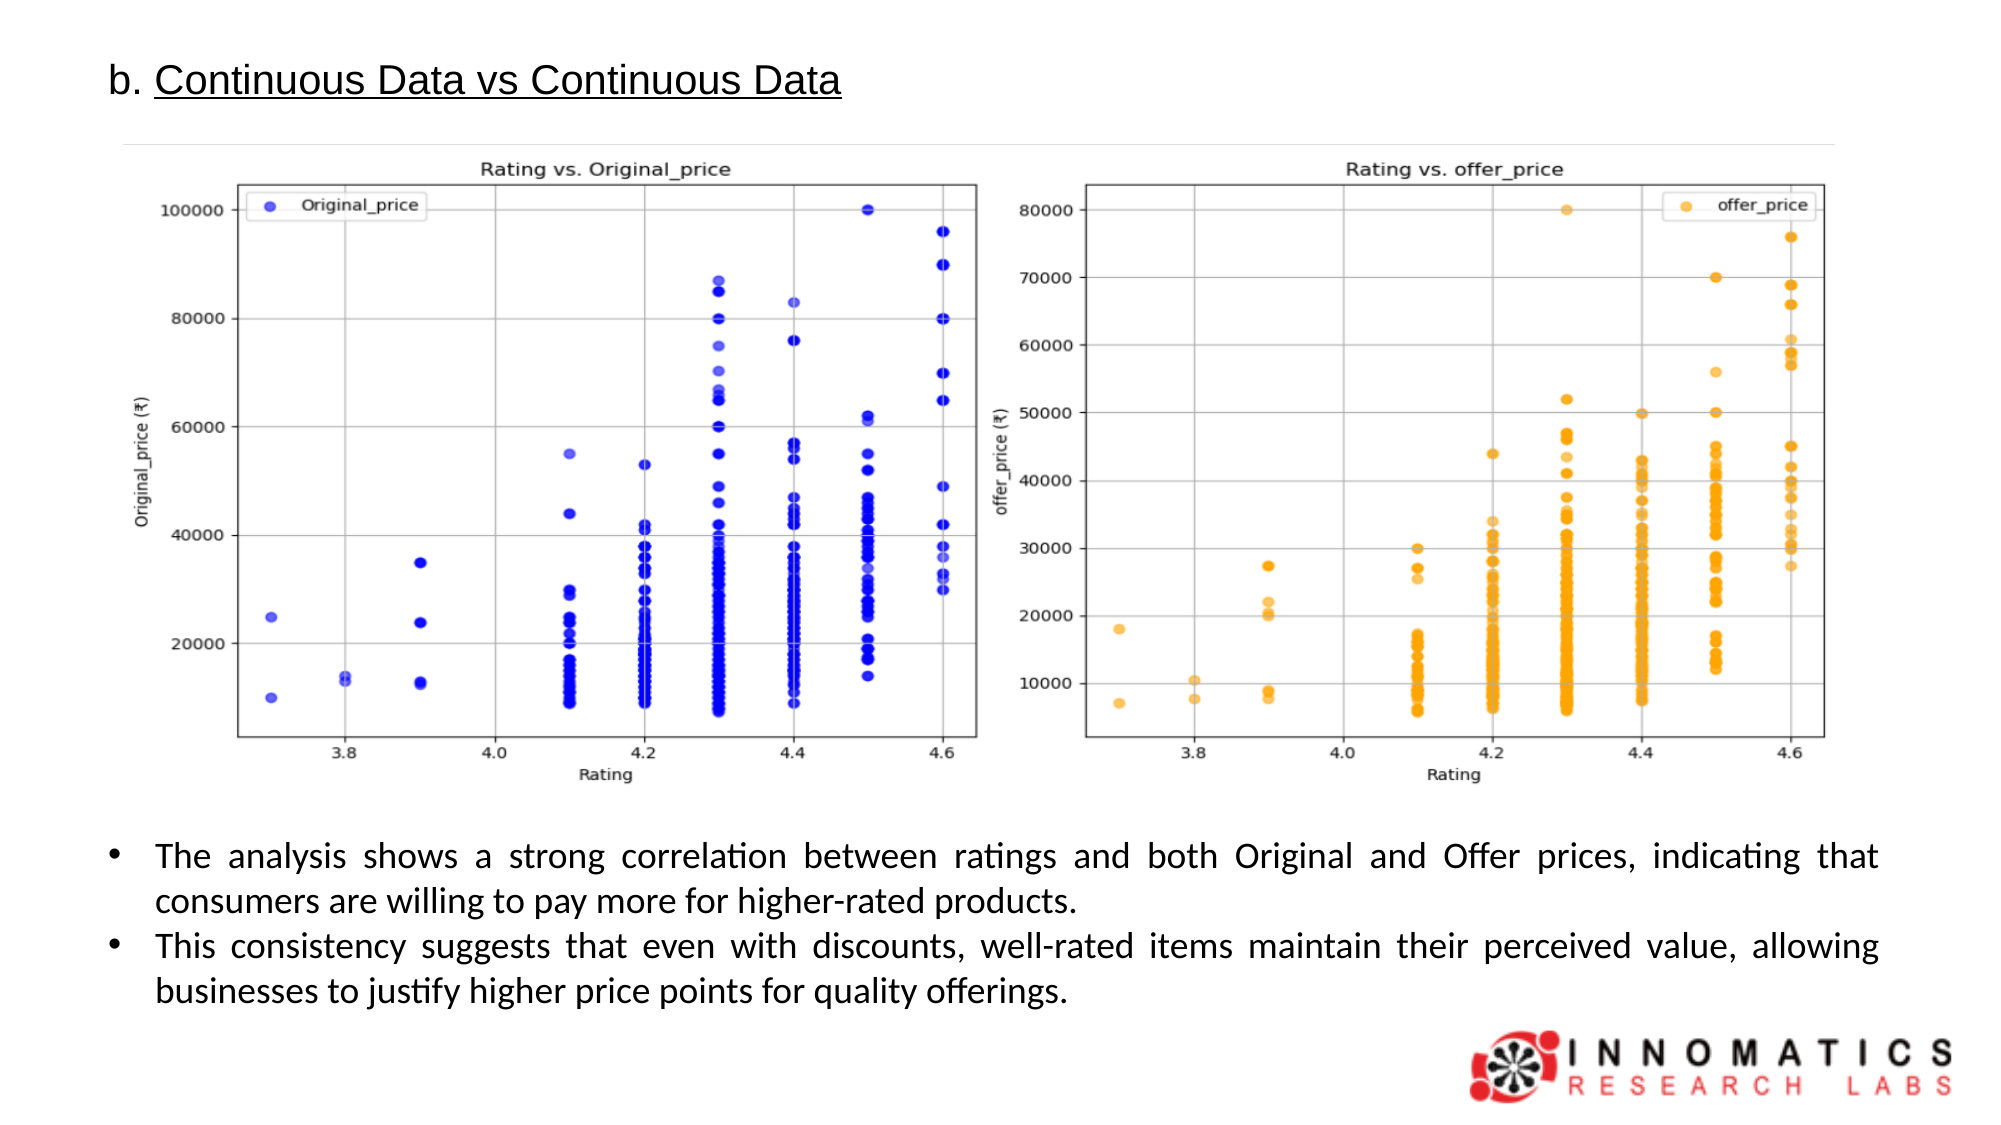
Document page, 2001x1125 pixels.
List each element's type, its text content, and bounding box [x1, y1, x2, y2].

picture [1445, 1014, 1975, 1125]
picture [93, 144, 1835, 791]
text_box b. Continuous Data vs Continuous Data [93, 45, 1094, 110]
text_box The analysis shows a strong correlation between ratings and both Original and Offer prices, indicating that consumers are willing to pay more for higher-rated products. This consistency suggests that even with discounts, well-rated items maintain their perceived value, allowing businesses to justify higher price points for quality offerings. [93, 823, 1896, 1019]
